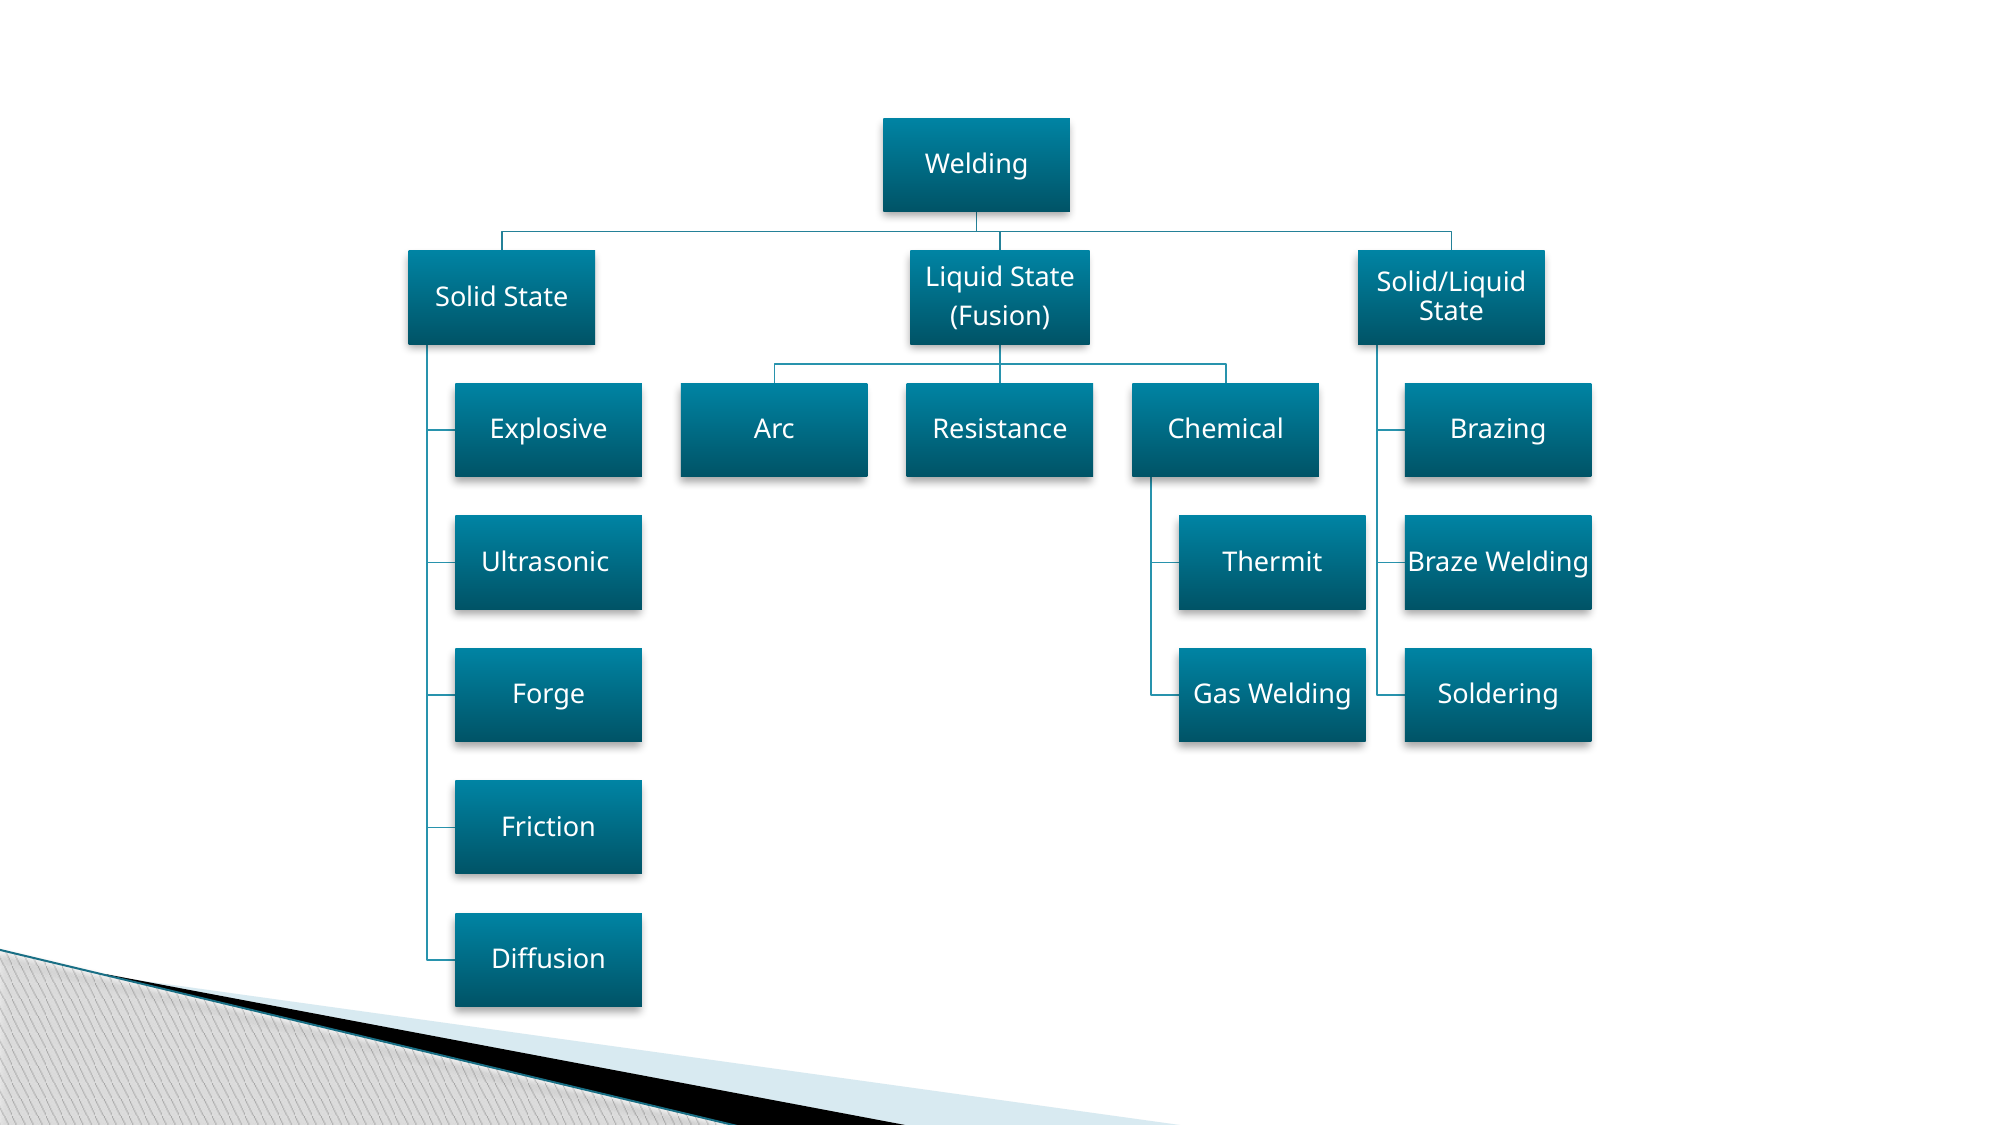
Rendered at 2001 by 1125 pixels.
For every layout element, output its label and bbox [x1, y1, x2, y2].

list [181, 336, 1891, 1025]
text_box [332, 117, 1667, 1008]
